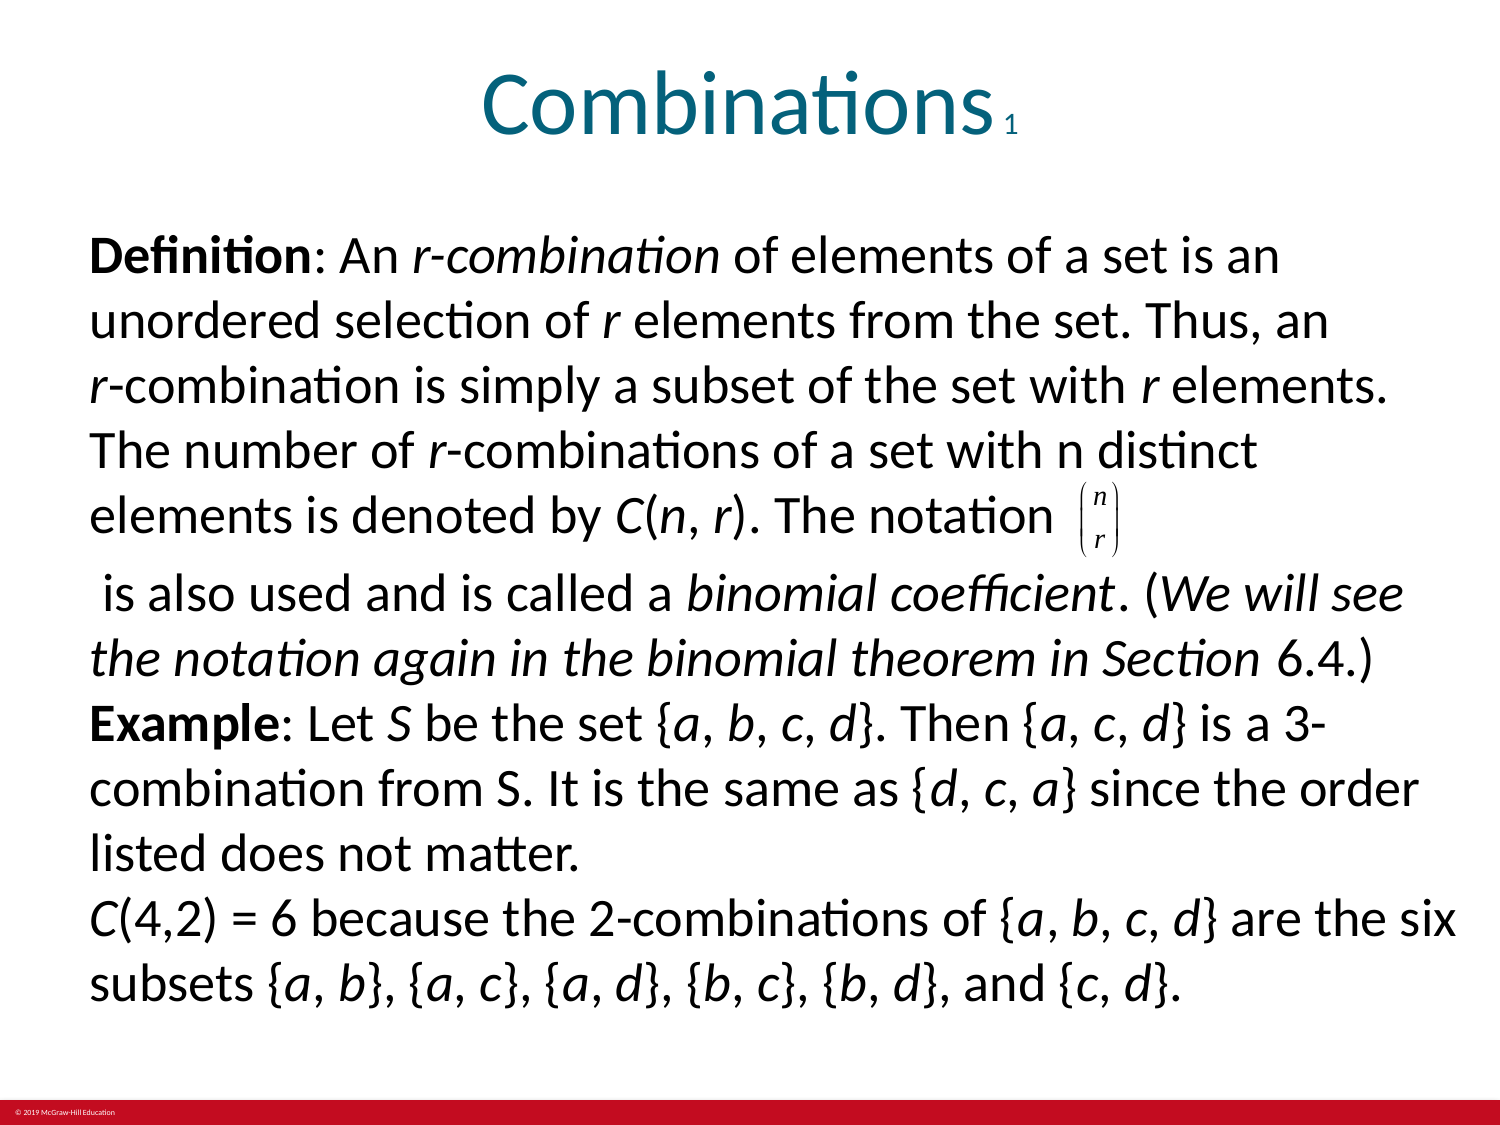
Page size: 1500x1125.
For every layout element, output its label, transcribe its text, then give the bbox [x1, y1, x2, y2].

title Combinations 1 [0, 0, 1500, 195]
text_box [1074, 476, 1128, 563]
list is also used and is called a binomial coefficient. (We will see the notation again in the binomial theorem in Section 6.4.) Example: Let S be the set {a, b, c, d}. Then {a, c, d} is a 3-combination from S. It is the same as {d, c, a} since the order listed does not matter. C(4,2) = 6 because the 2-combinations of {a, b, c, d} are the six subsets {a, b}, {a, c}, {a, d}, {b, c}, {b, d}, and {c, d}. [75, 549, 1475, 1013]
list Definition: An r-combination of elements of a set is an unordered selection of r elements from the set. Thus, an r-combination is simply a subset of the set with r elements. The number of r-combinations of a set with n distinct elements is denoted by C(n, r). The notation [75, 212, 1463, 549]
